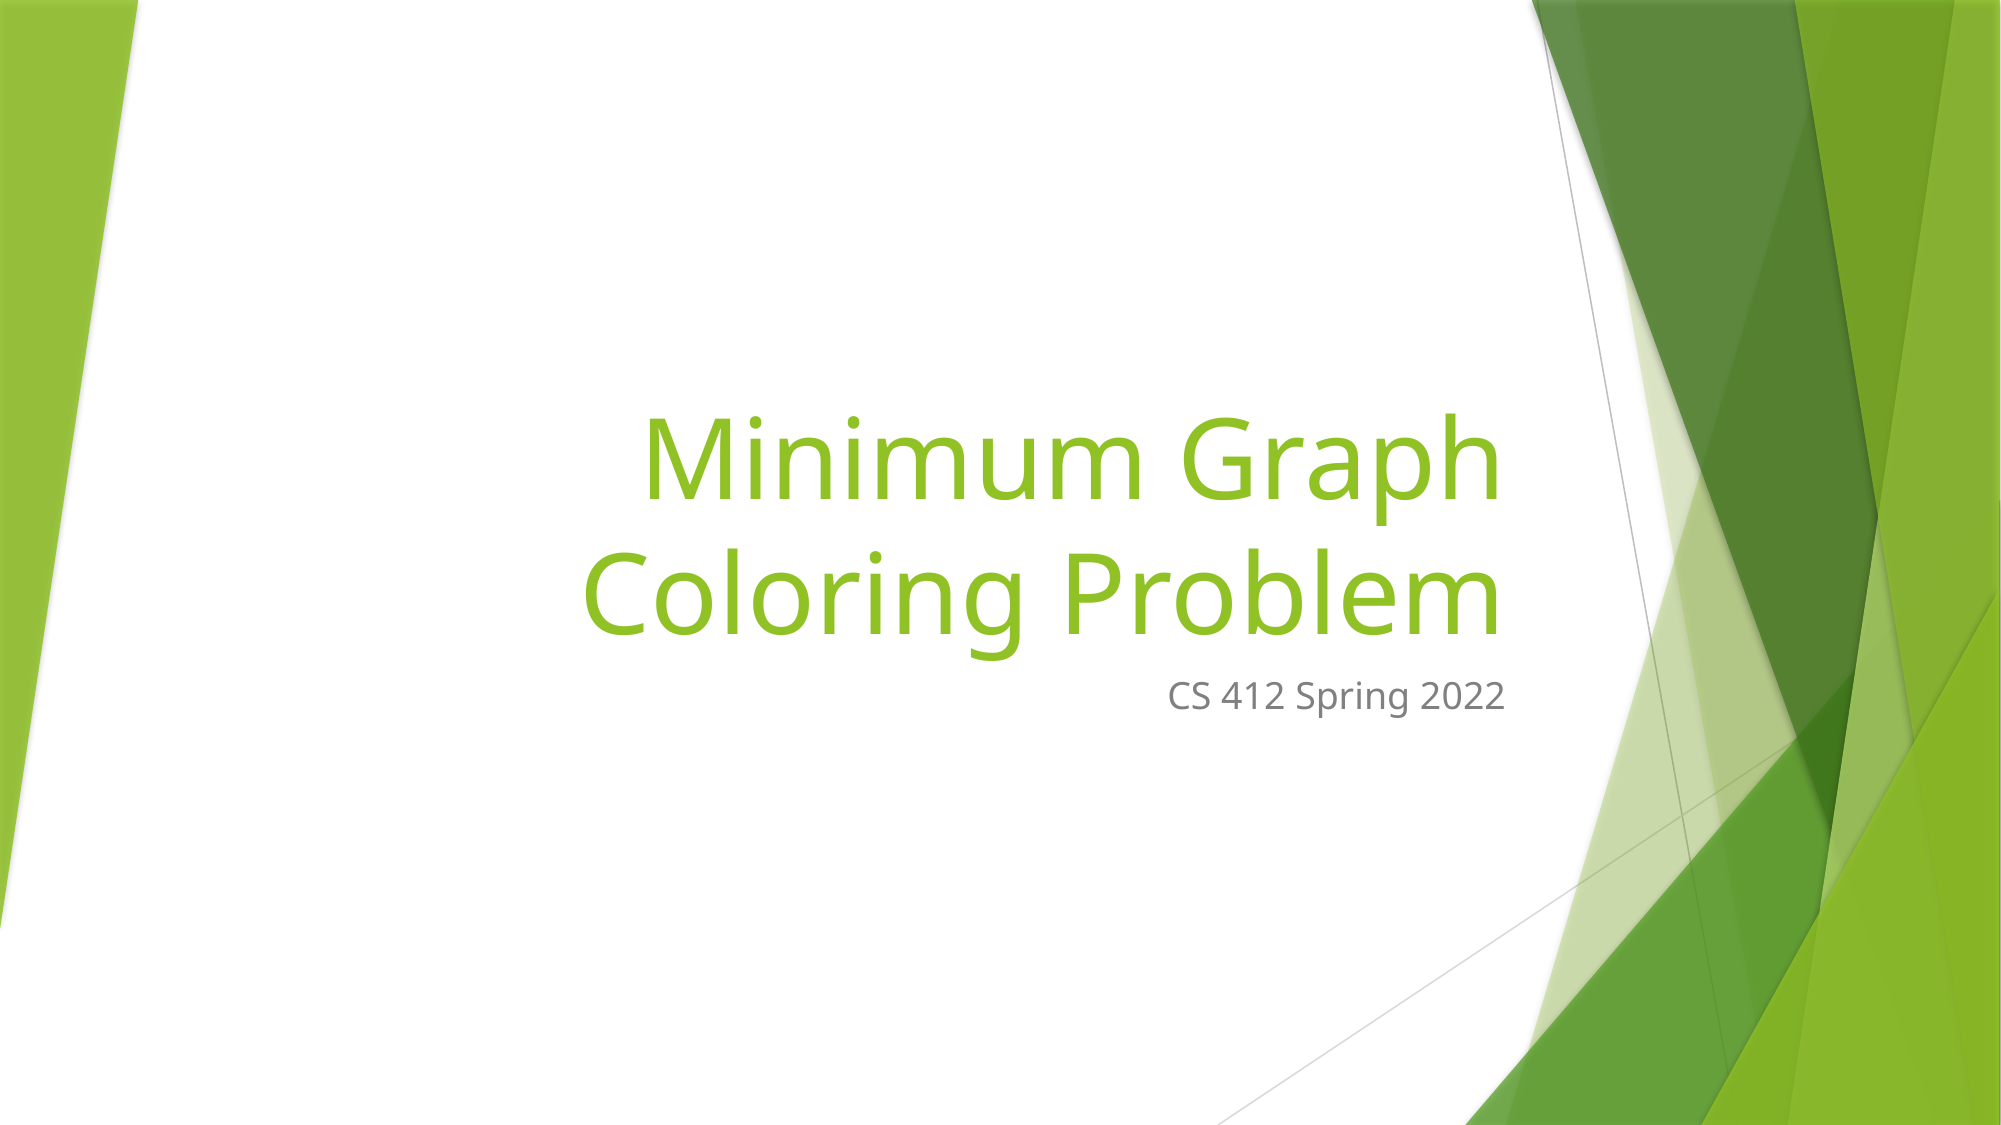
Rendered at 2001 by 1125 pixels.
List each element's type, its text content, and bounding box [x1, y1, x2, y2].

title Minimum Graph Coloring Problem [247, 394, 1522, 664]
subtitle CS 412 Spring 2022 [247, 664, 1522, 845]
